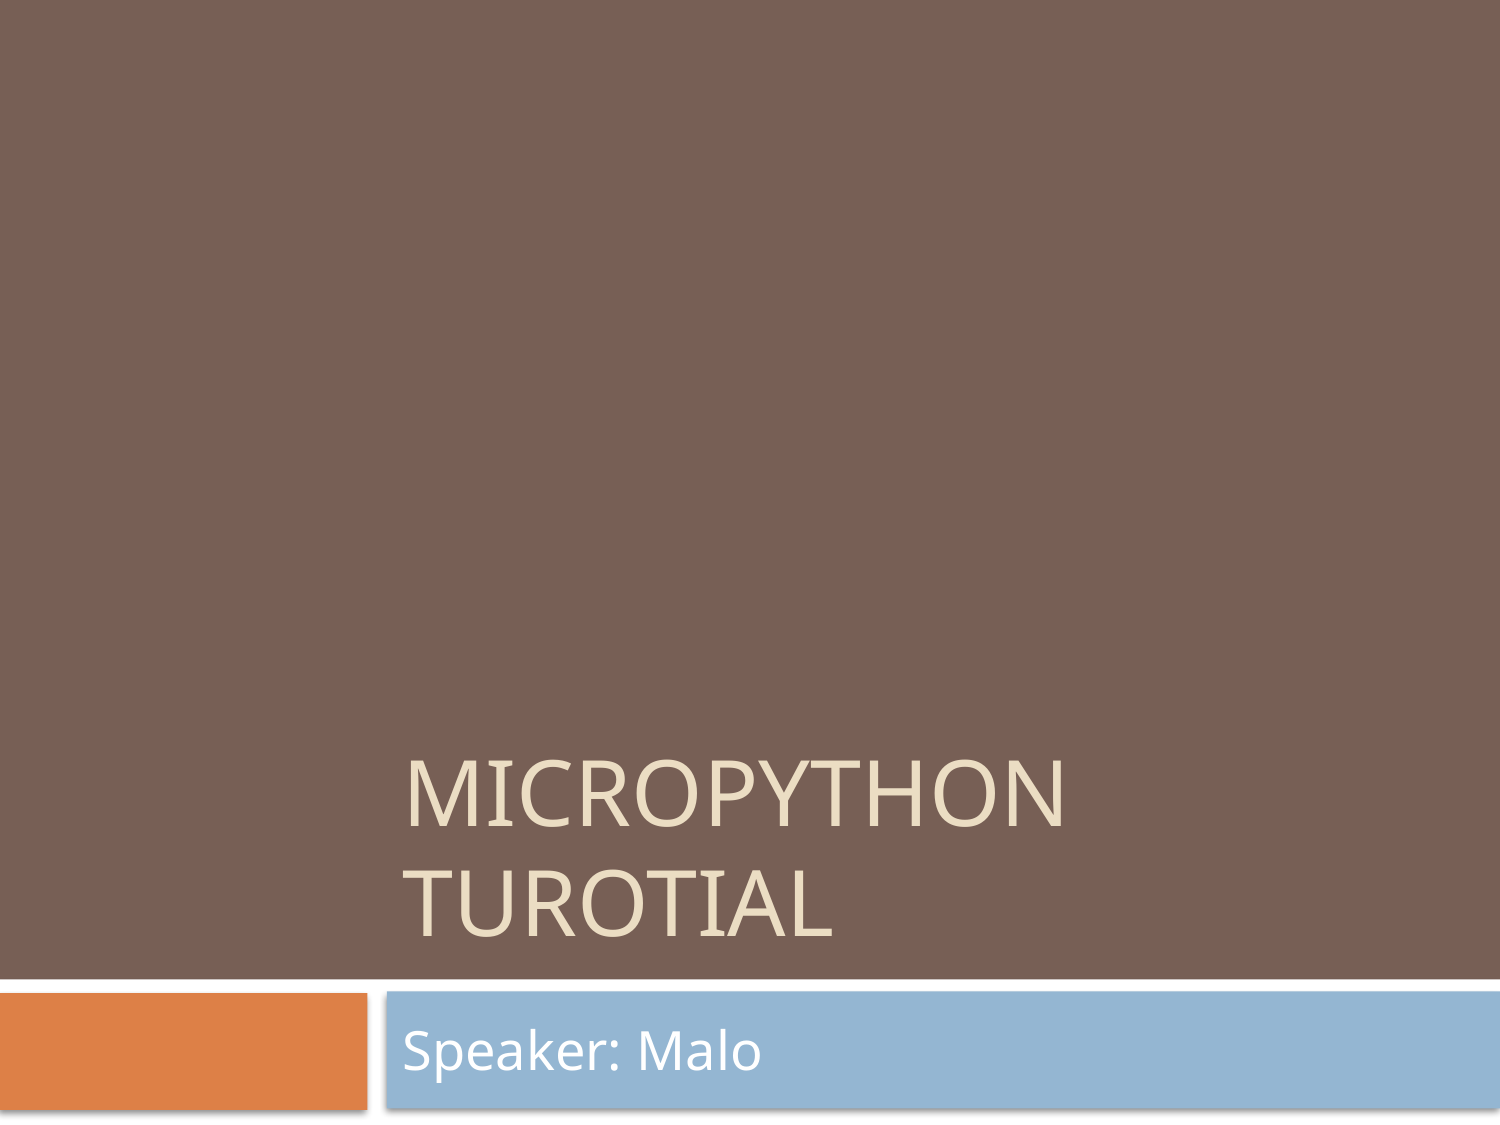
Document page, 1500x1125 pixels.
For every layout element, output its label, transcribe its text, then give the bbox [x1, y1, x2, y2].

subtitle Speaker: Malo [387, 992, 1488, 1105]
title MicroPython Turotial [387, 662, 1450, 963]
